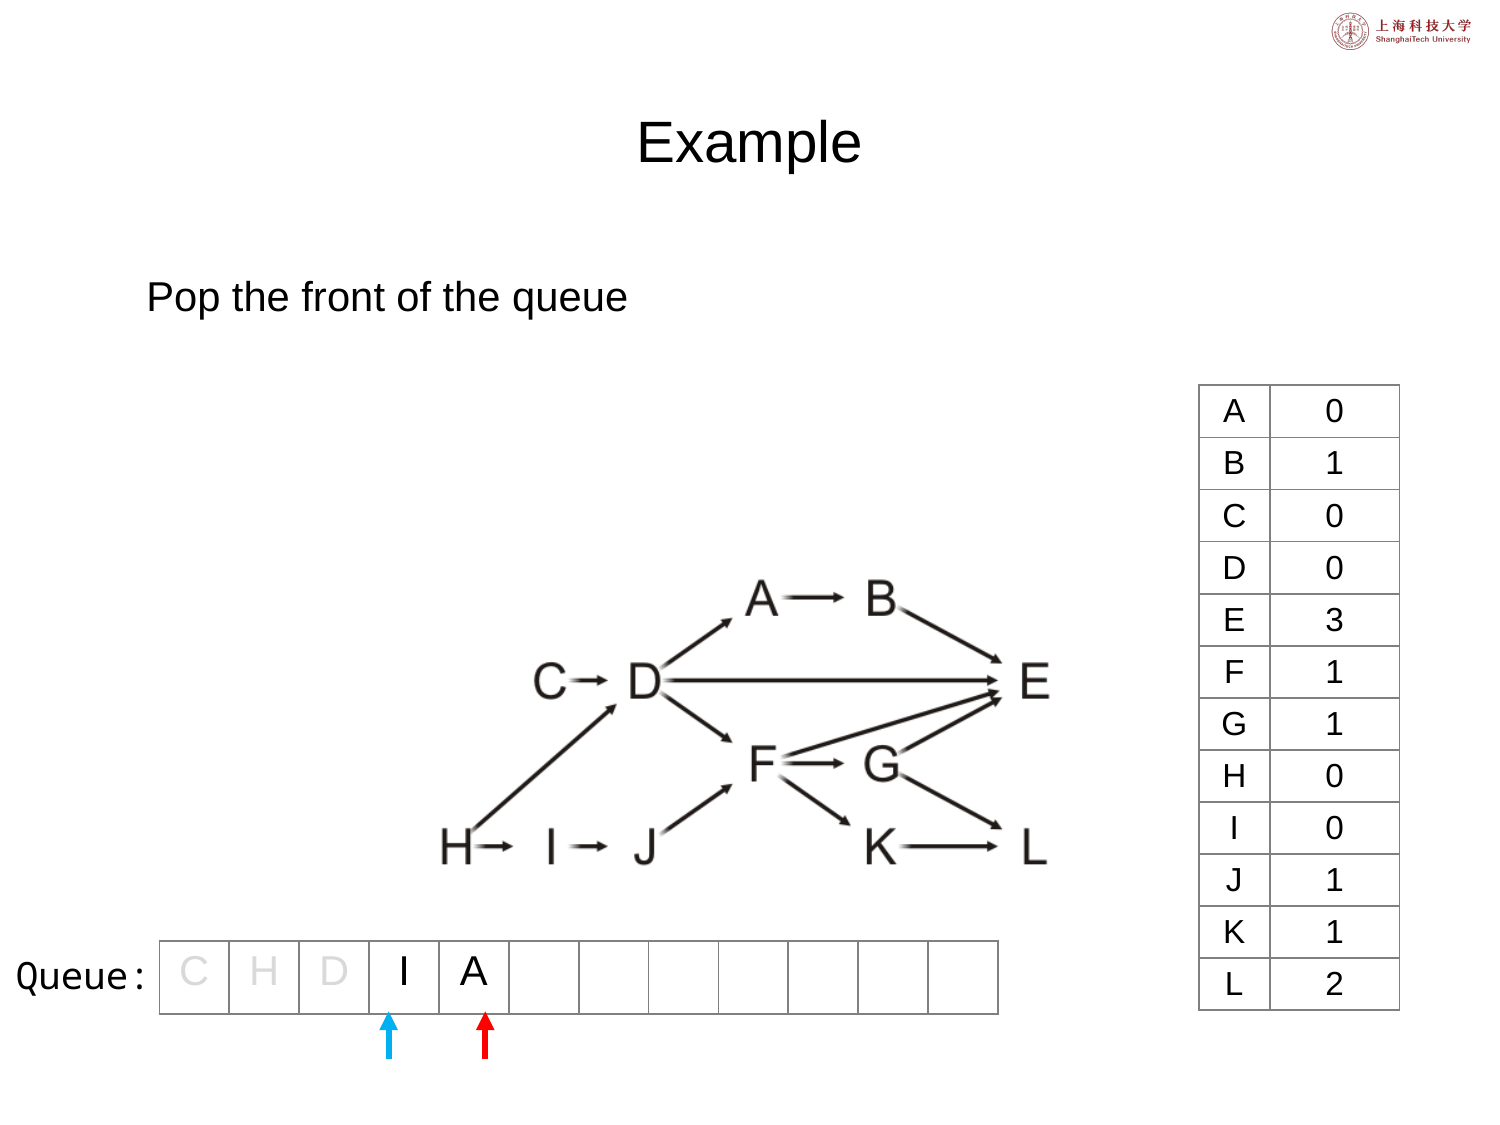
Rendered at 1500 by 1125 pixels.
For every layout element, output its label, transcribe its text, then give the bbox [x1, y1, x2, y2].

table_cell G [1200, 699, 1269, 749]
table_cell E [1200, 595, 1269, 645]
table_header [580, 942, 648, 1013]
table_header [719, 942, 787, 1013]
table_cell I [1200, 803, 1269, 853]
table_cell H [1200, 751, 1269, 801]
table_header I [370, 942, 438, 1013]
table_cell 2 [1271, 959, 1399, 1009]
table_cell F [1200, 647, 1269, 697]
table_cell L [1200, 959, 1269, 1009]
table_header C [160, 942, 228, 1013]
table_header A [1200, 386, 1269, 437]
picture [1327, 0, 1478, 109]
table_cell 1 [1271, 647, 1399, 697]
table_cell 1 [1271, 855, 1399, 905]
title Example [74, 44, 1426, 233]
table_header [649, 942, 718, 1013]
table_cell 0 [1271, 490, 1399, 541]
picture [418, 562, 1081, 882]
table_header [510, 942, 578, 1013]
table_cell K [1200, 907, 1269, 957]
table_cell 1 [1271, 699, 1399, 749]
table_cell 0 [1271, 751, 1399, 801]
table_header [789, 942, 857, 1013]
table_header [929, 942, 997, 1013]
table_header H [230, 942, 298, 1013]
table_cell B [1200, 438, 1269, 489]
table_header D [300, 942, 368, 1013]
text_box Queue: [1, 944, 166, 1005]
table_header [859, 942, 927, 1013]
table_cell 1 [1271, 907, 1399, 957]
table_cell D [1200, 542, 1269, 593]
table_cell J [1200, 855, 1269, 905]
table_cell C [1200, 490, 1269, 541]
table_header 0 [1271, 386, 1399, 437]
table_cell 0 [1271, 542, 1399, 593]
list Pop the front of the queue [74, 262, 1426, 1006]
table_header A [440, 942, 508, 1013]
table_cell 3 [1271, 595, 1399, 645]
table_cell 0 [1271, 803, 1399, 853]
table_cell 1 [1271, 438, 1399, 489]
